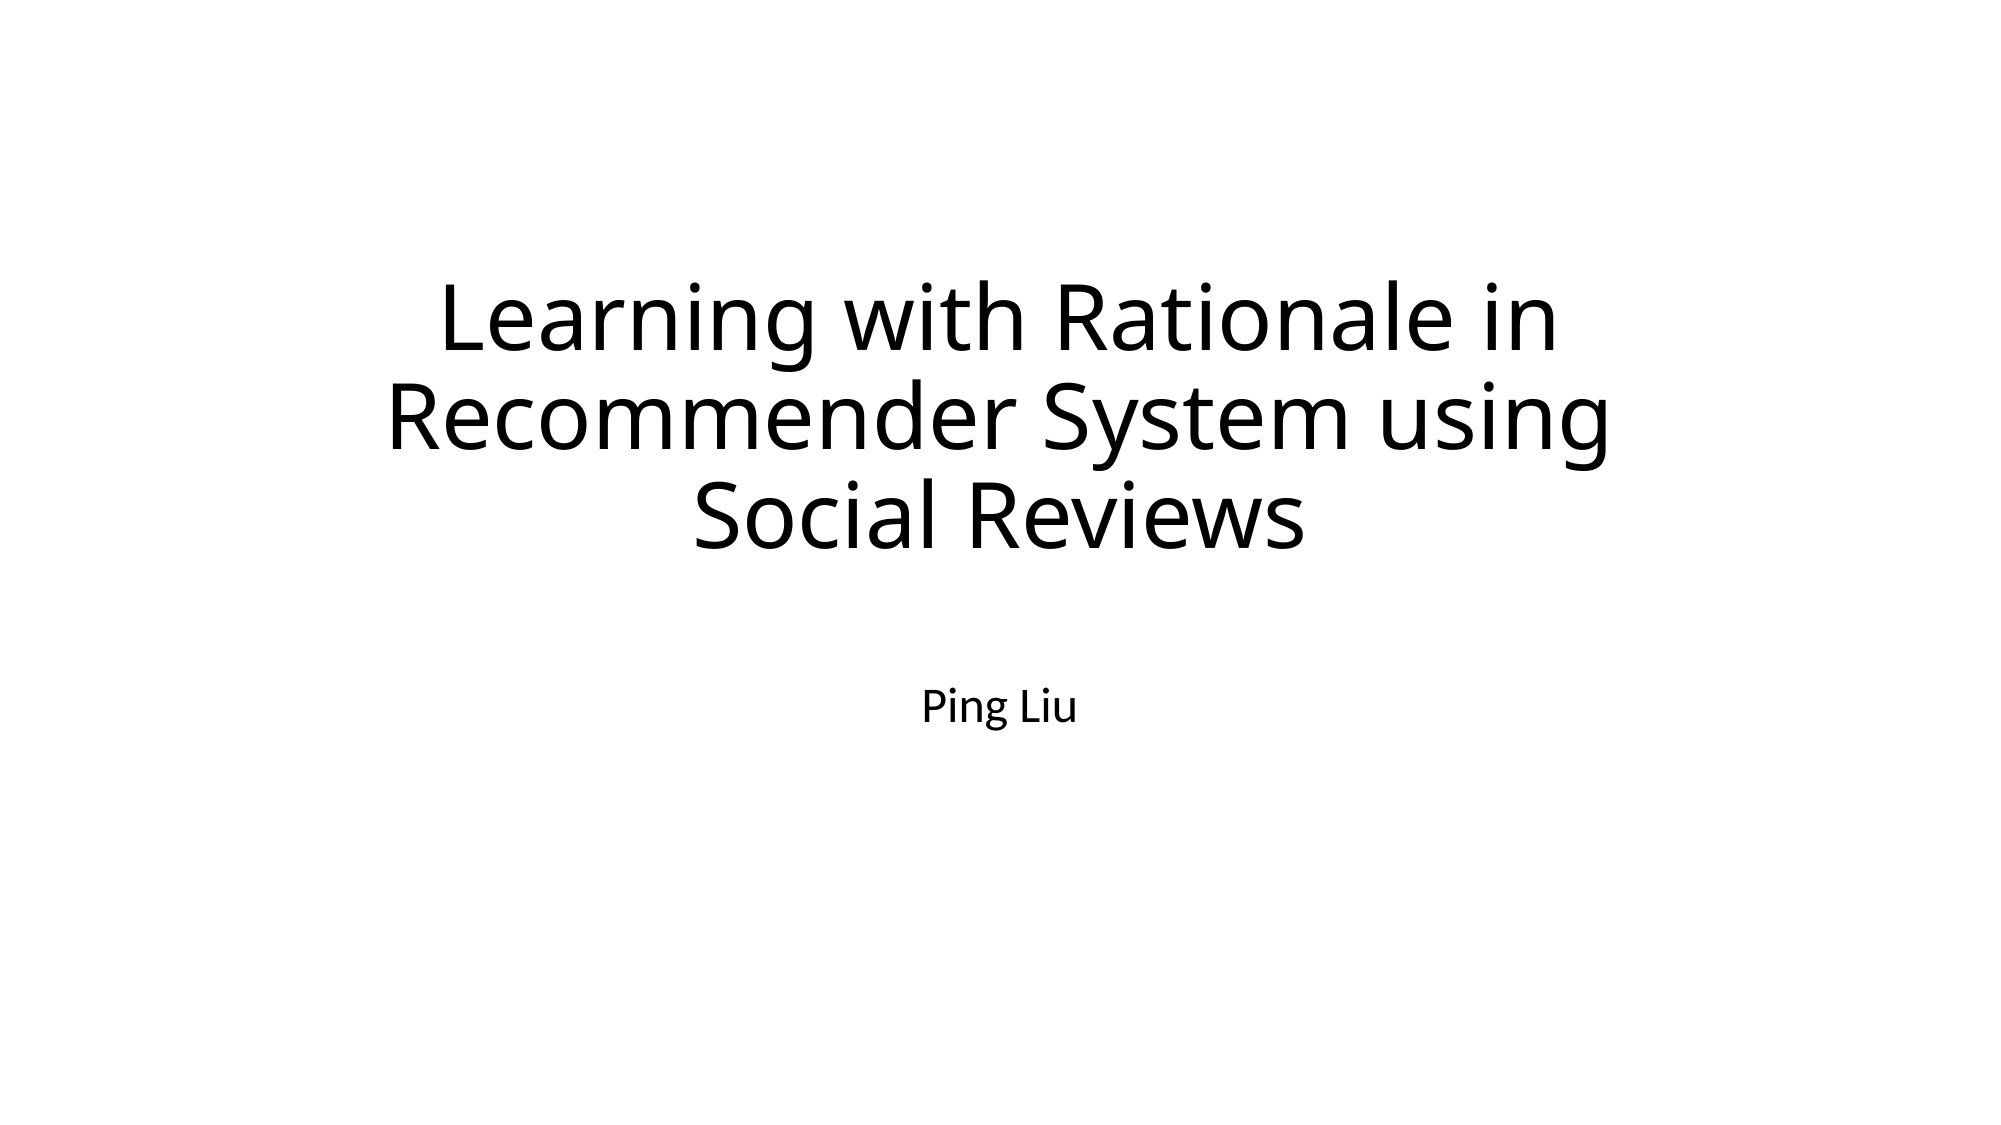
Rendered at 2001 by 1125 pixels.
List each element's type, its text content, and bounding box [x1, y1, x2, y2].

title Learning with Rationale in Recommender System using Social Reviews [249, 184, 1750, 576]
subtitle Ping Liu [249, 590, 1750, 863]
